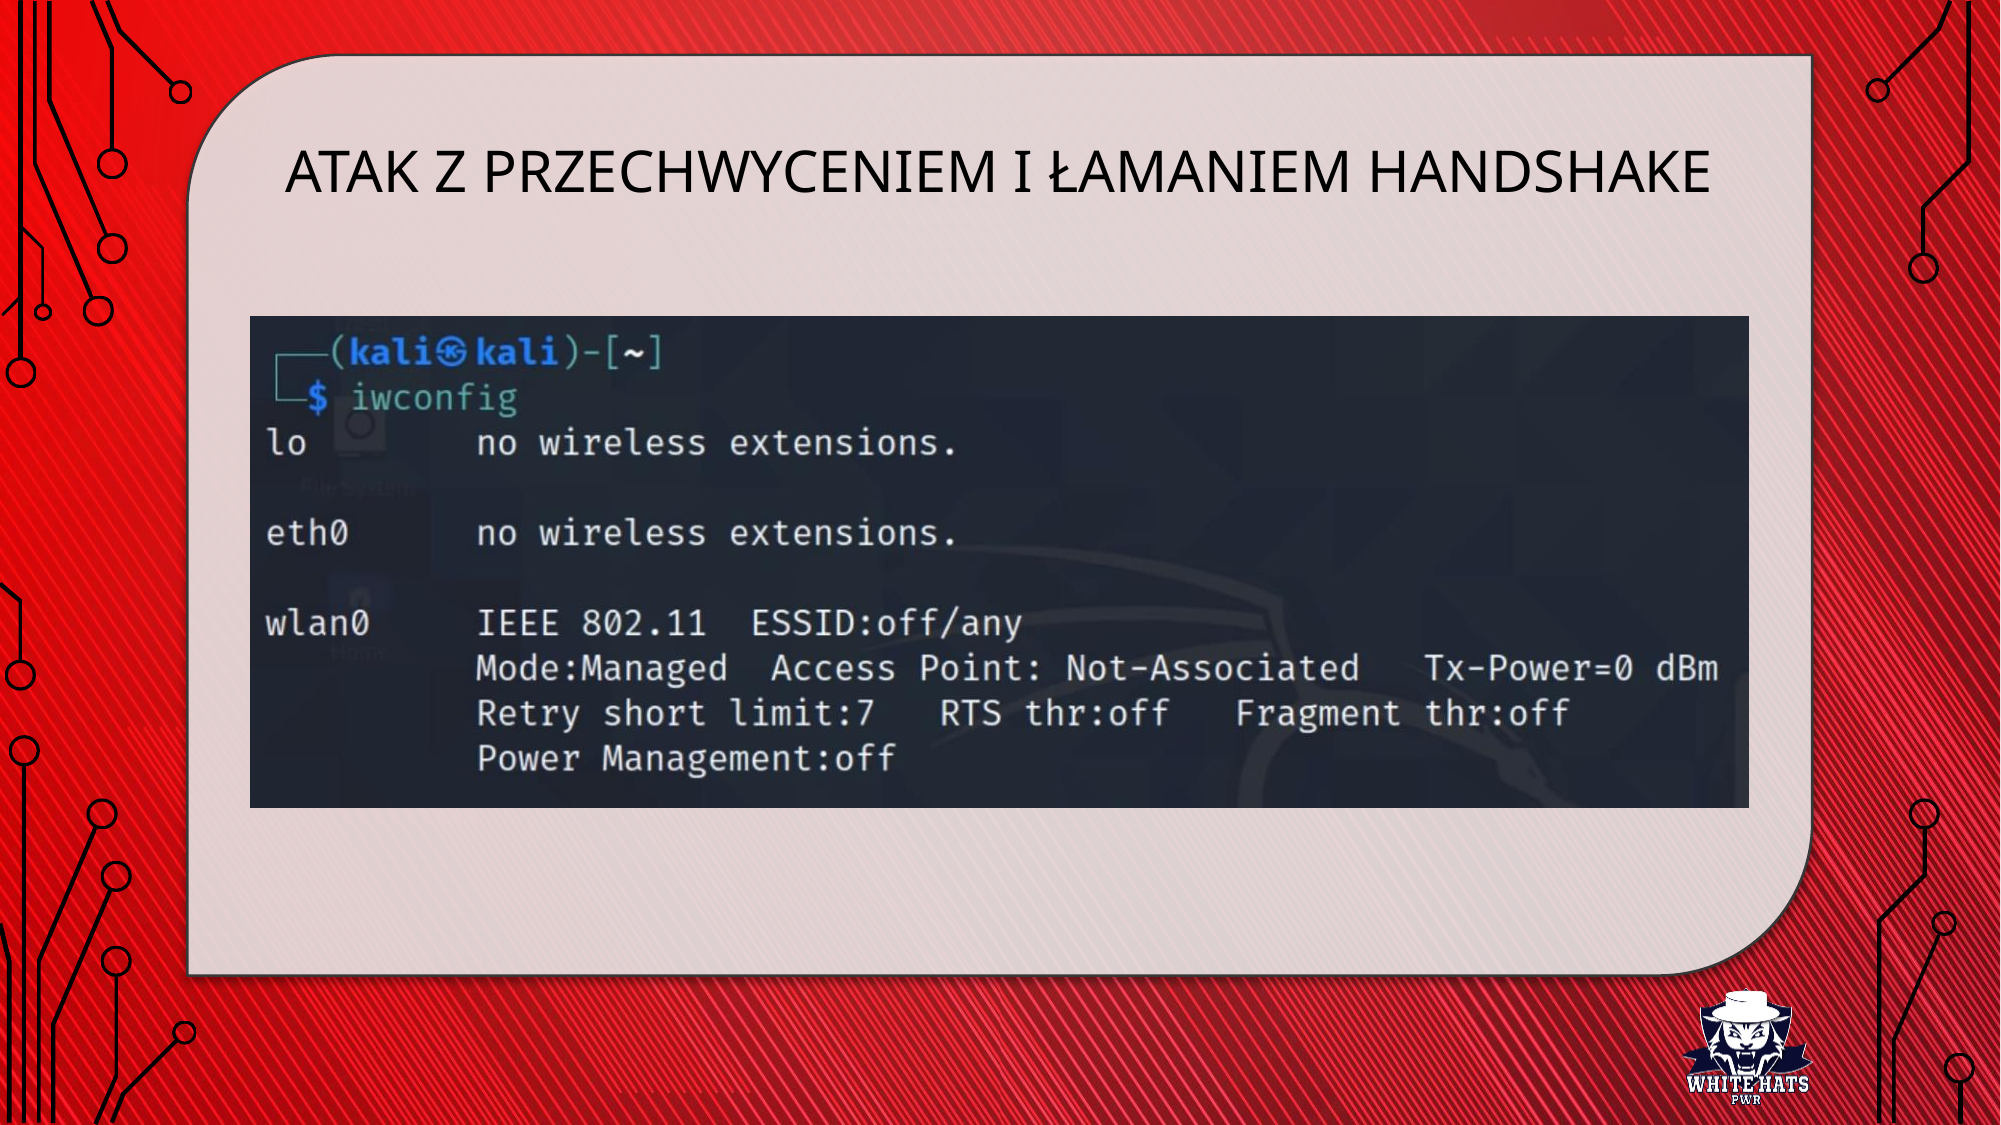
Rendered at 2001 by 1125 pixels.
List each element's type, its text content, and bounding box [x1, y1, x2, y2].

title Atak z przechwyceniem i łamaniem handshake [250, 117, 1749, 231]
picture [1675, 983, 1822, 1113]
picture [250, 316, 1749, 809]
text_box [185, 53, 1814, 977]
